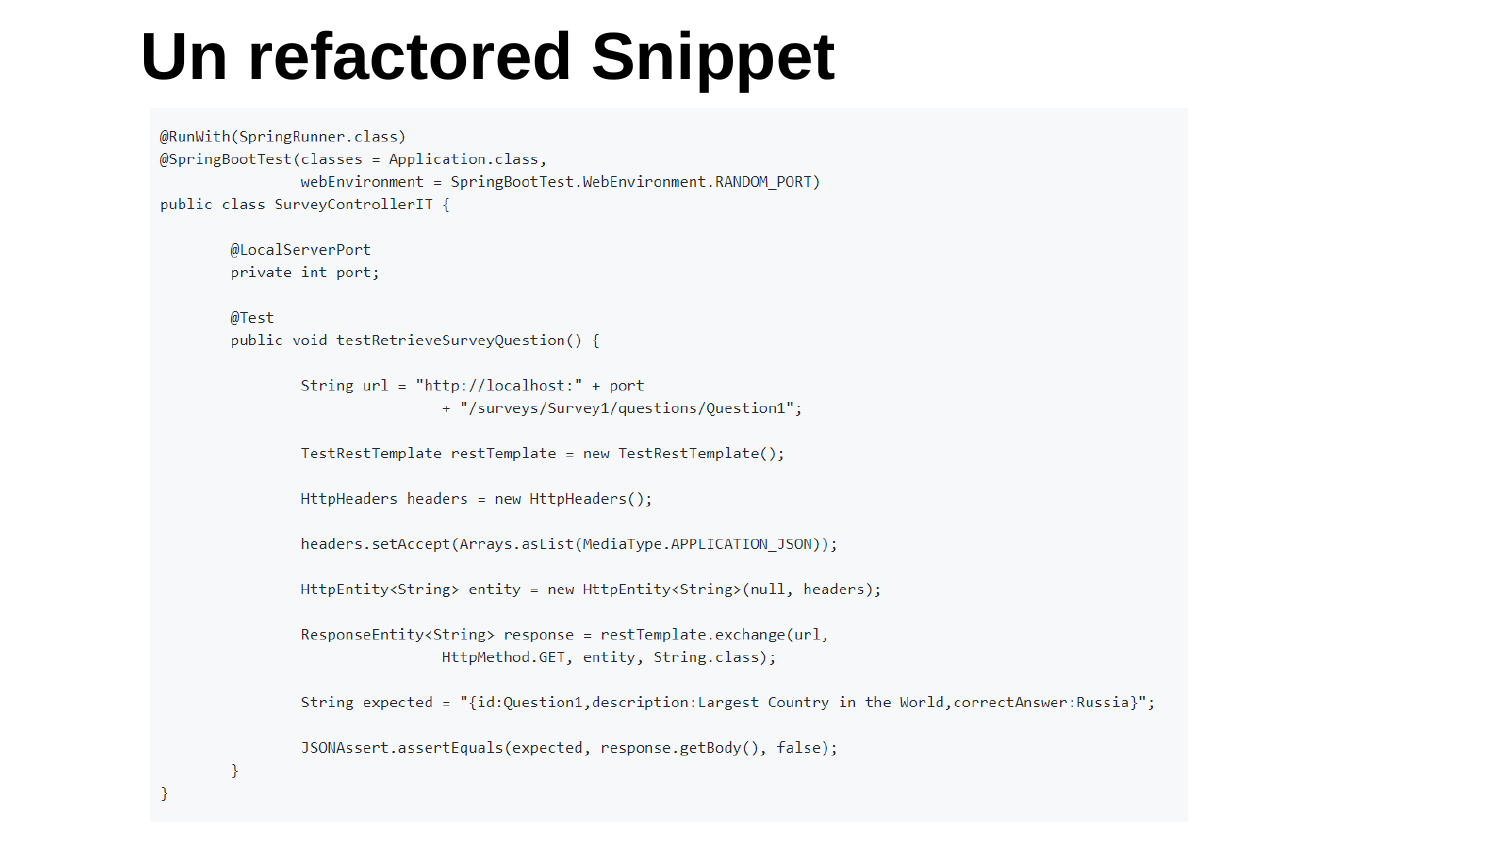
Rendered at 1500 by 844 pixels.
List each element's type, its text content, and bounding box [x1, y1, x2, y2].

title Un refactored Snippet [125, 21, 1375, 101]
picture [149, 108, 1188, 823]
